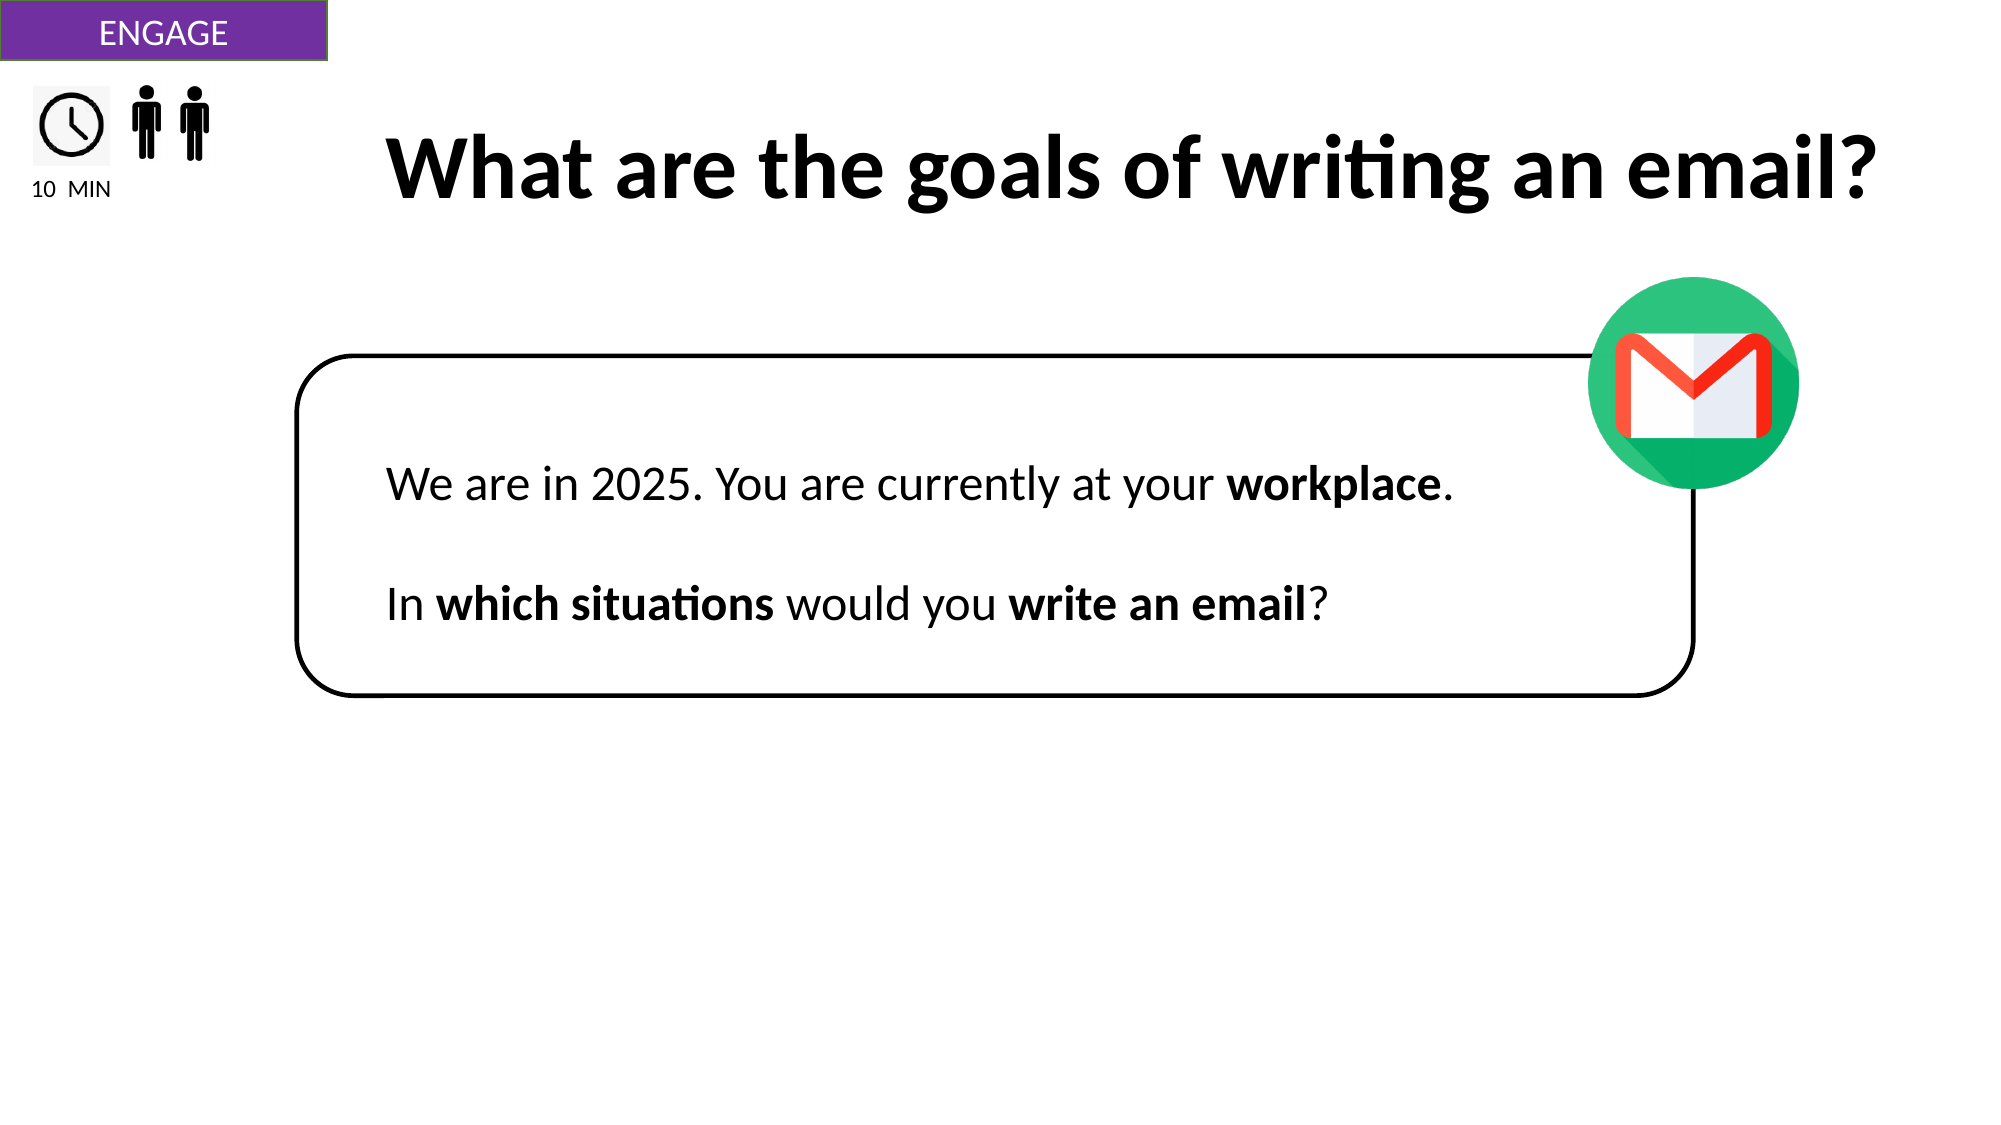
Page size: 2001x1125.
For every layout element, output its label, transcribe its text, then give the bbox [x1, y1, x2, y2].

picture [1587, 277, 1799, 489]
text_box [296, 355, 1694, 696]
title What are the goals of writing an email? [370, 60, 2000, 278]
text_box 10 MIN [15, 164, 128, 210]
picture [173, 83, 216, 166]
picture [32, 86, 110, 167]
text_box ENGAGE [0, 0, 328, 60]
picture [126, 82, 168, 165]
